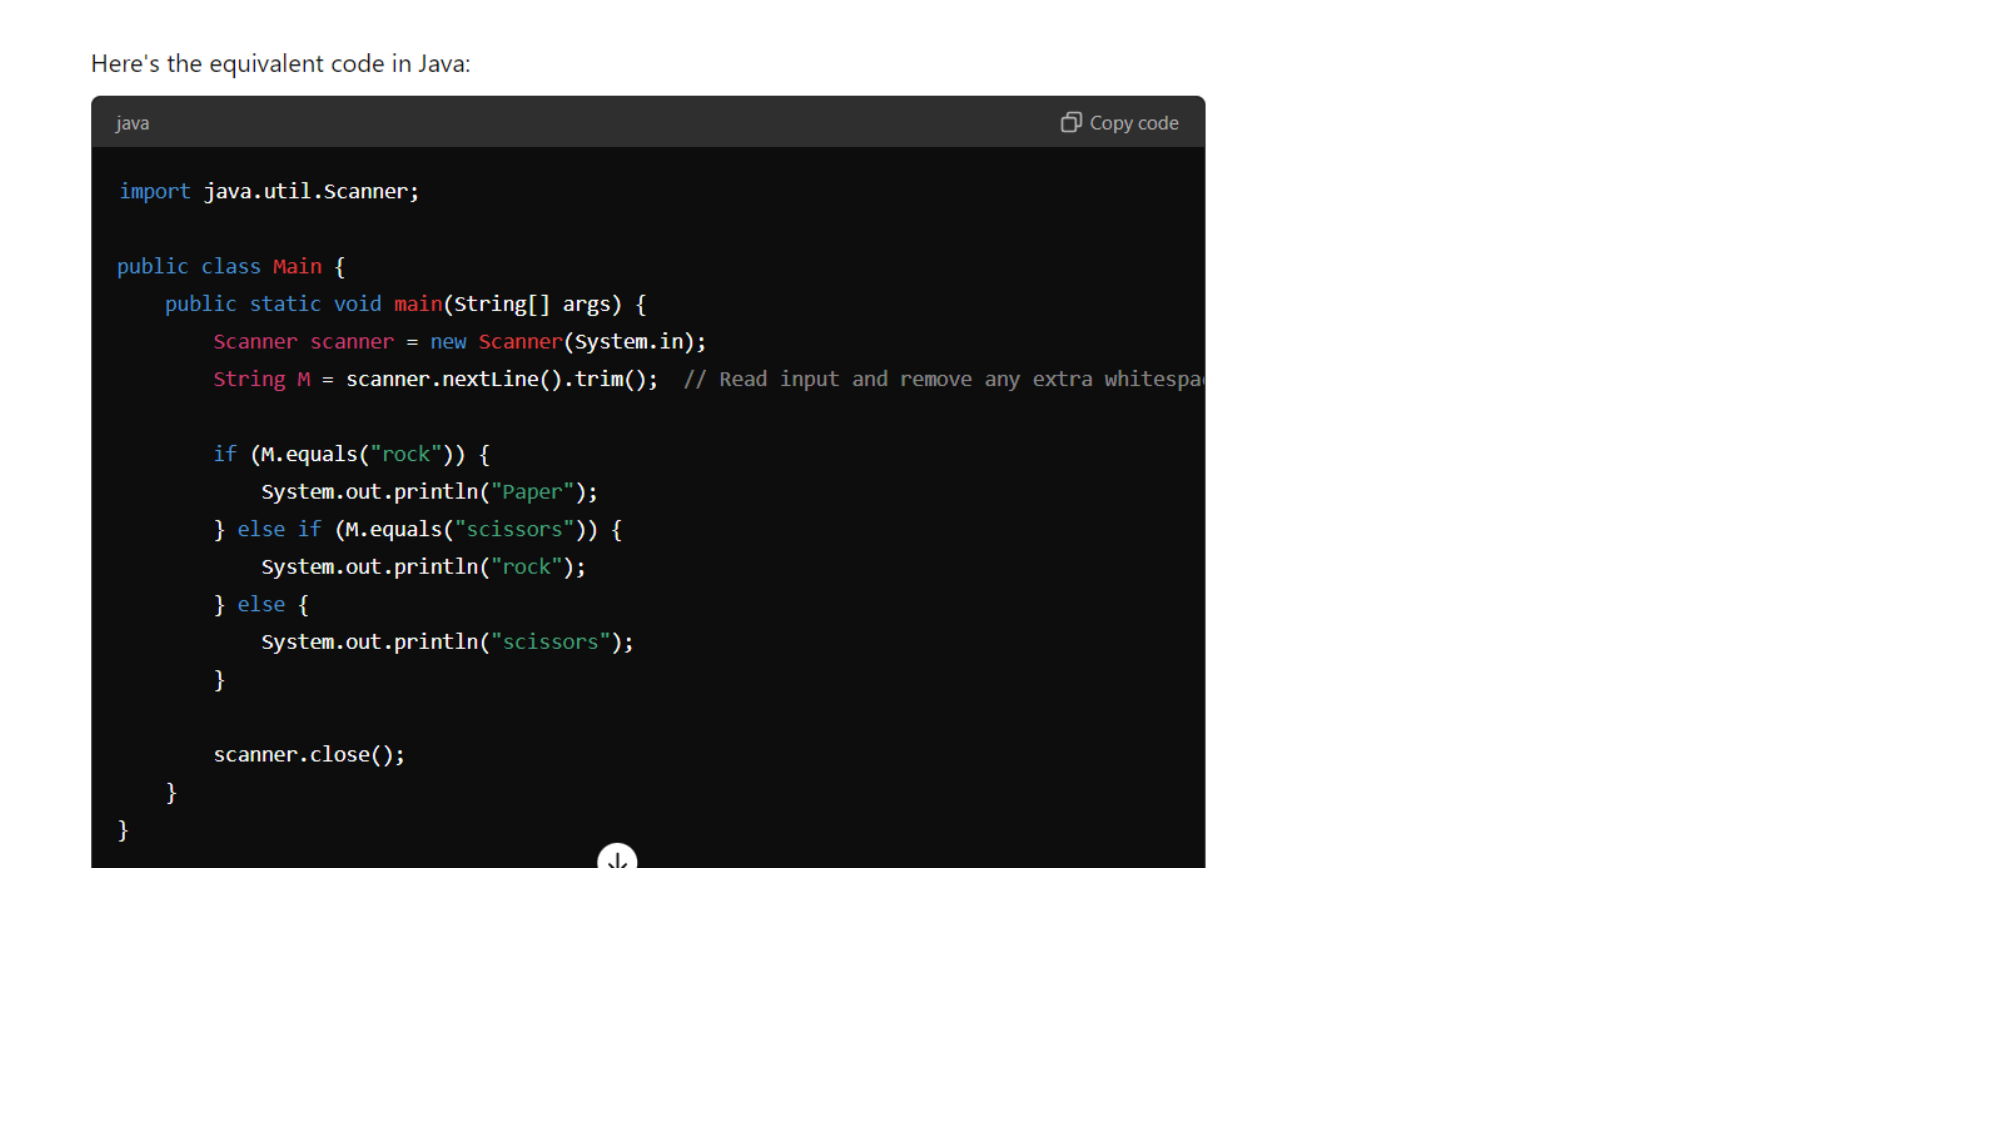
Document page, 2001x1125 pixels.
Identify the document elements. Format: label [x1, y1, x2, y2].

picture [70, 27, 1217, 868]
